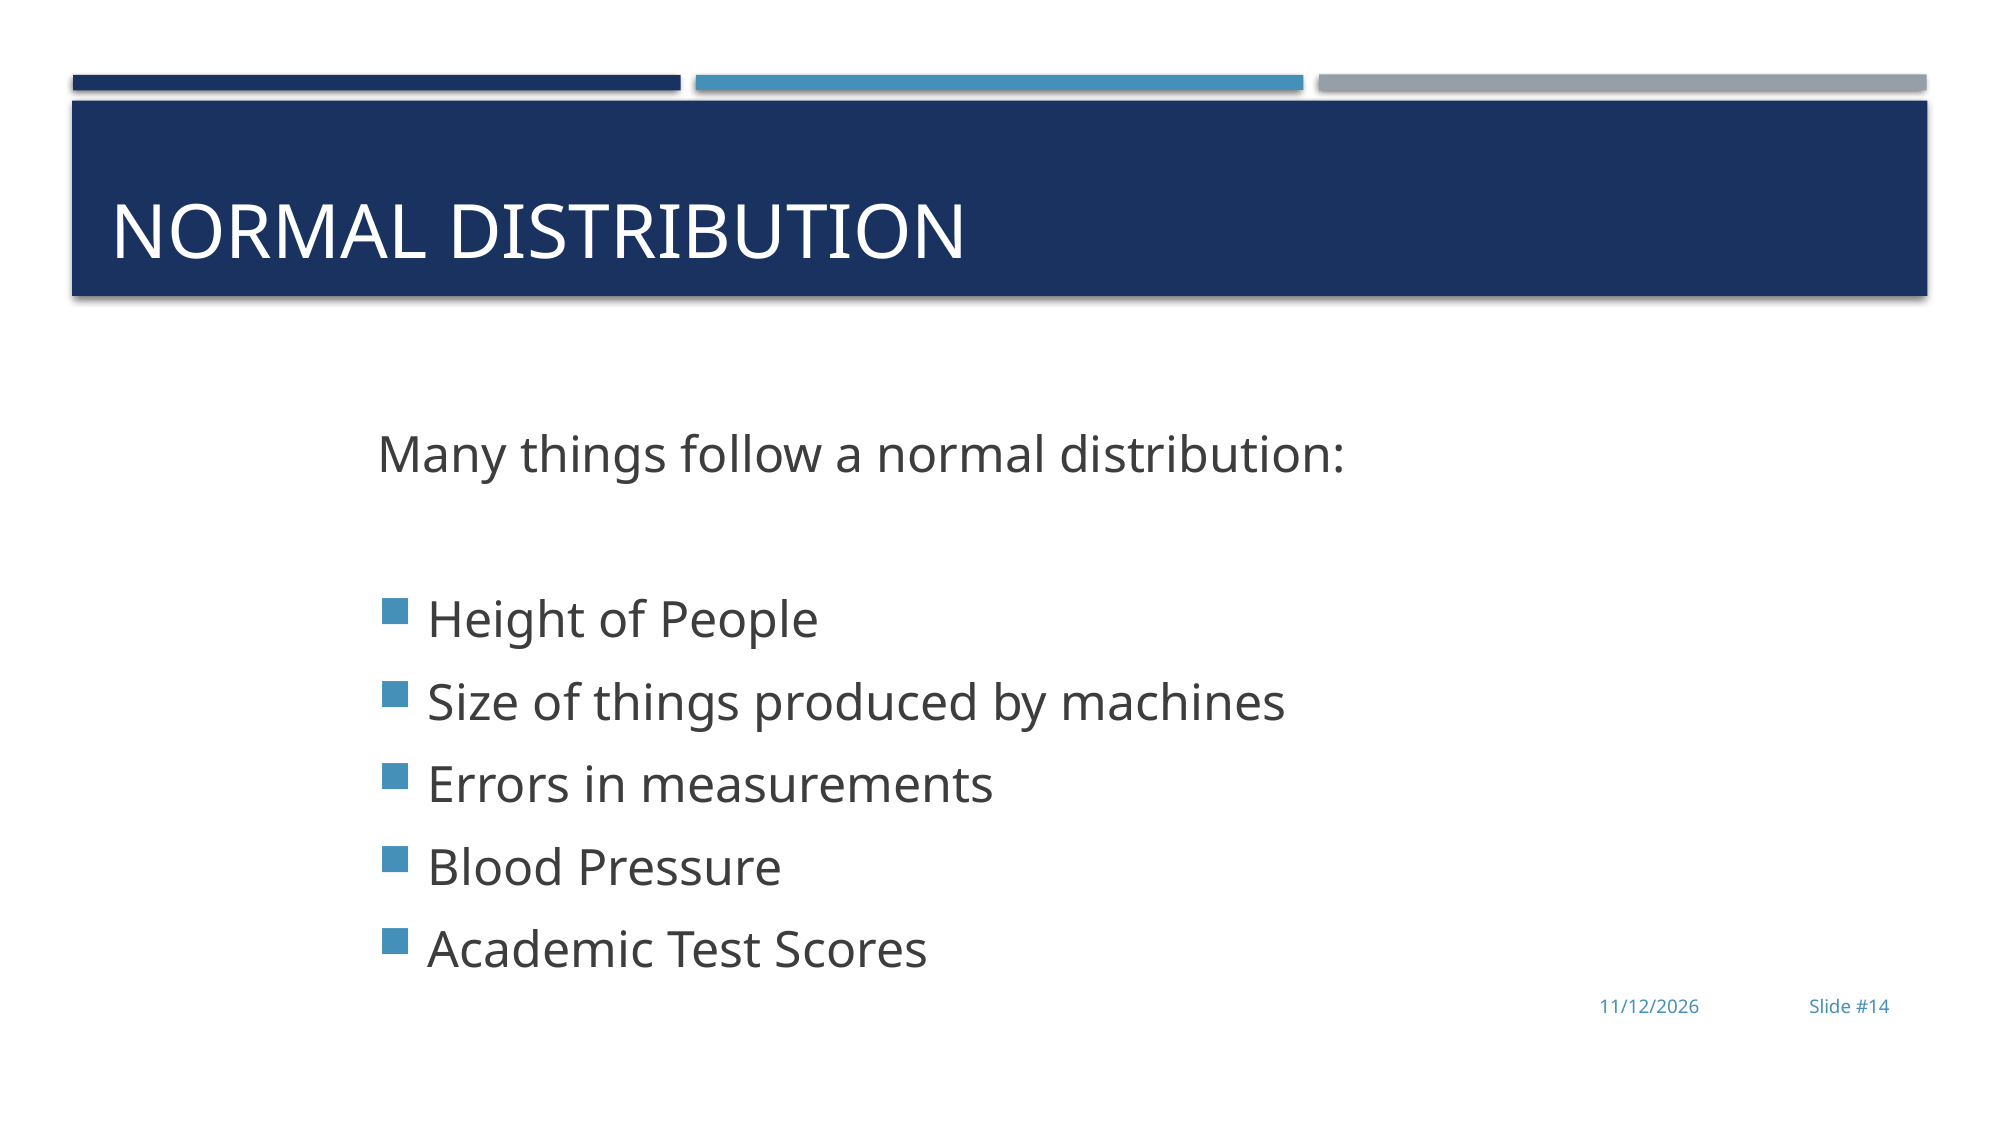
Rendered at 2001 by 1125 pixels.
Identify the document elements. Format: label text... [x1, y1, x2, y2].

list Many things follow a normal distribution: Height of People Size of things produced by machines Errors in measurements Blood Pressure Academic Test Scores [362, 324, 1638, 1075]
slide_number Slide #14 [1732, 977, 1905, 1037]
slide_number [1247, 977, 1715, 1037]
title Normal Distribution [95, 115, 1905, 282]
